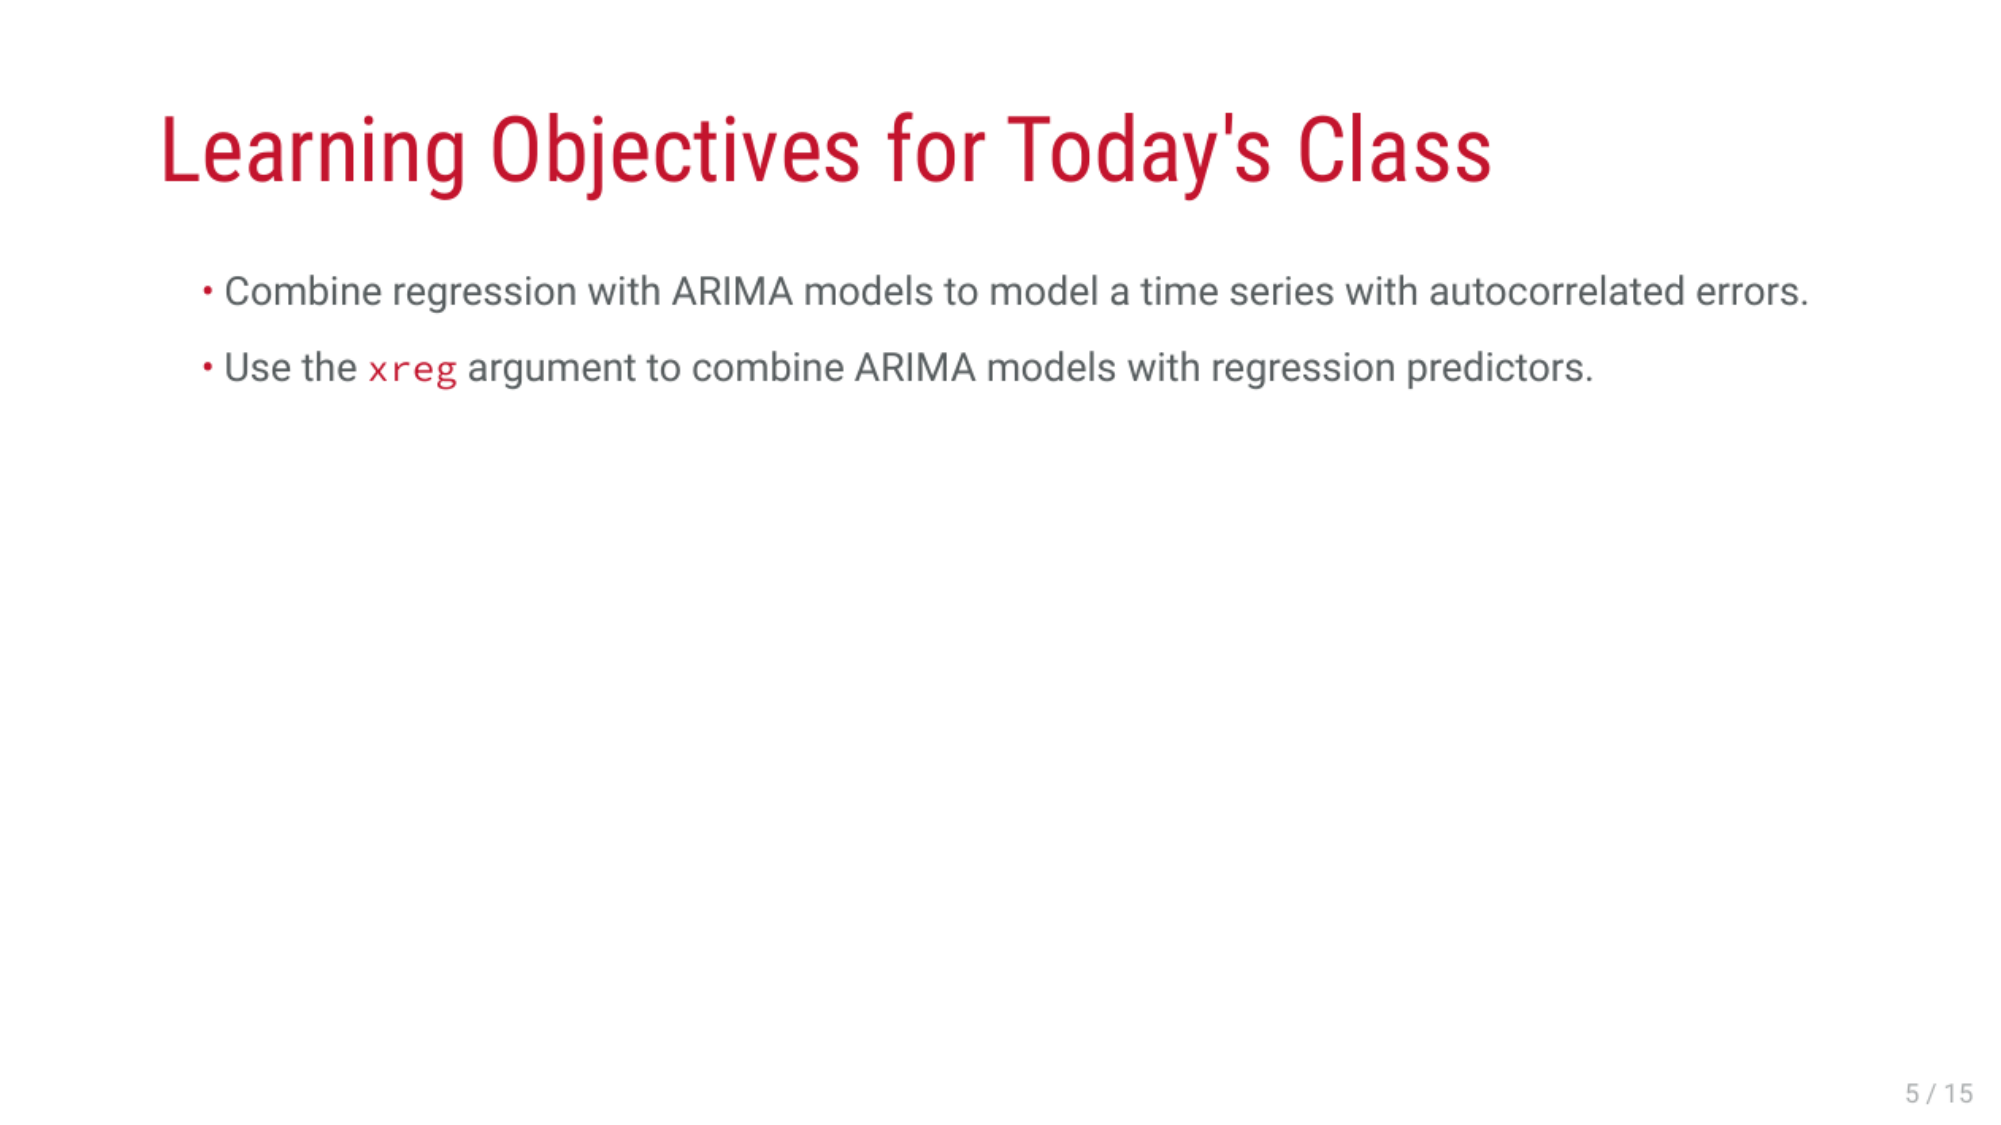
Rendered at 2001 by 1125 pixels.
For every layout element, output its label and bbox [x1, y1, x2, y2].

list [0, 0, 2000, 1125]
